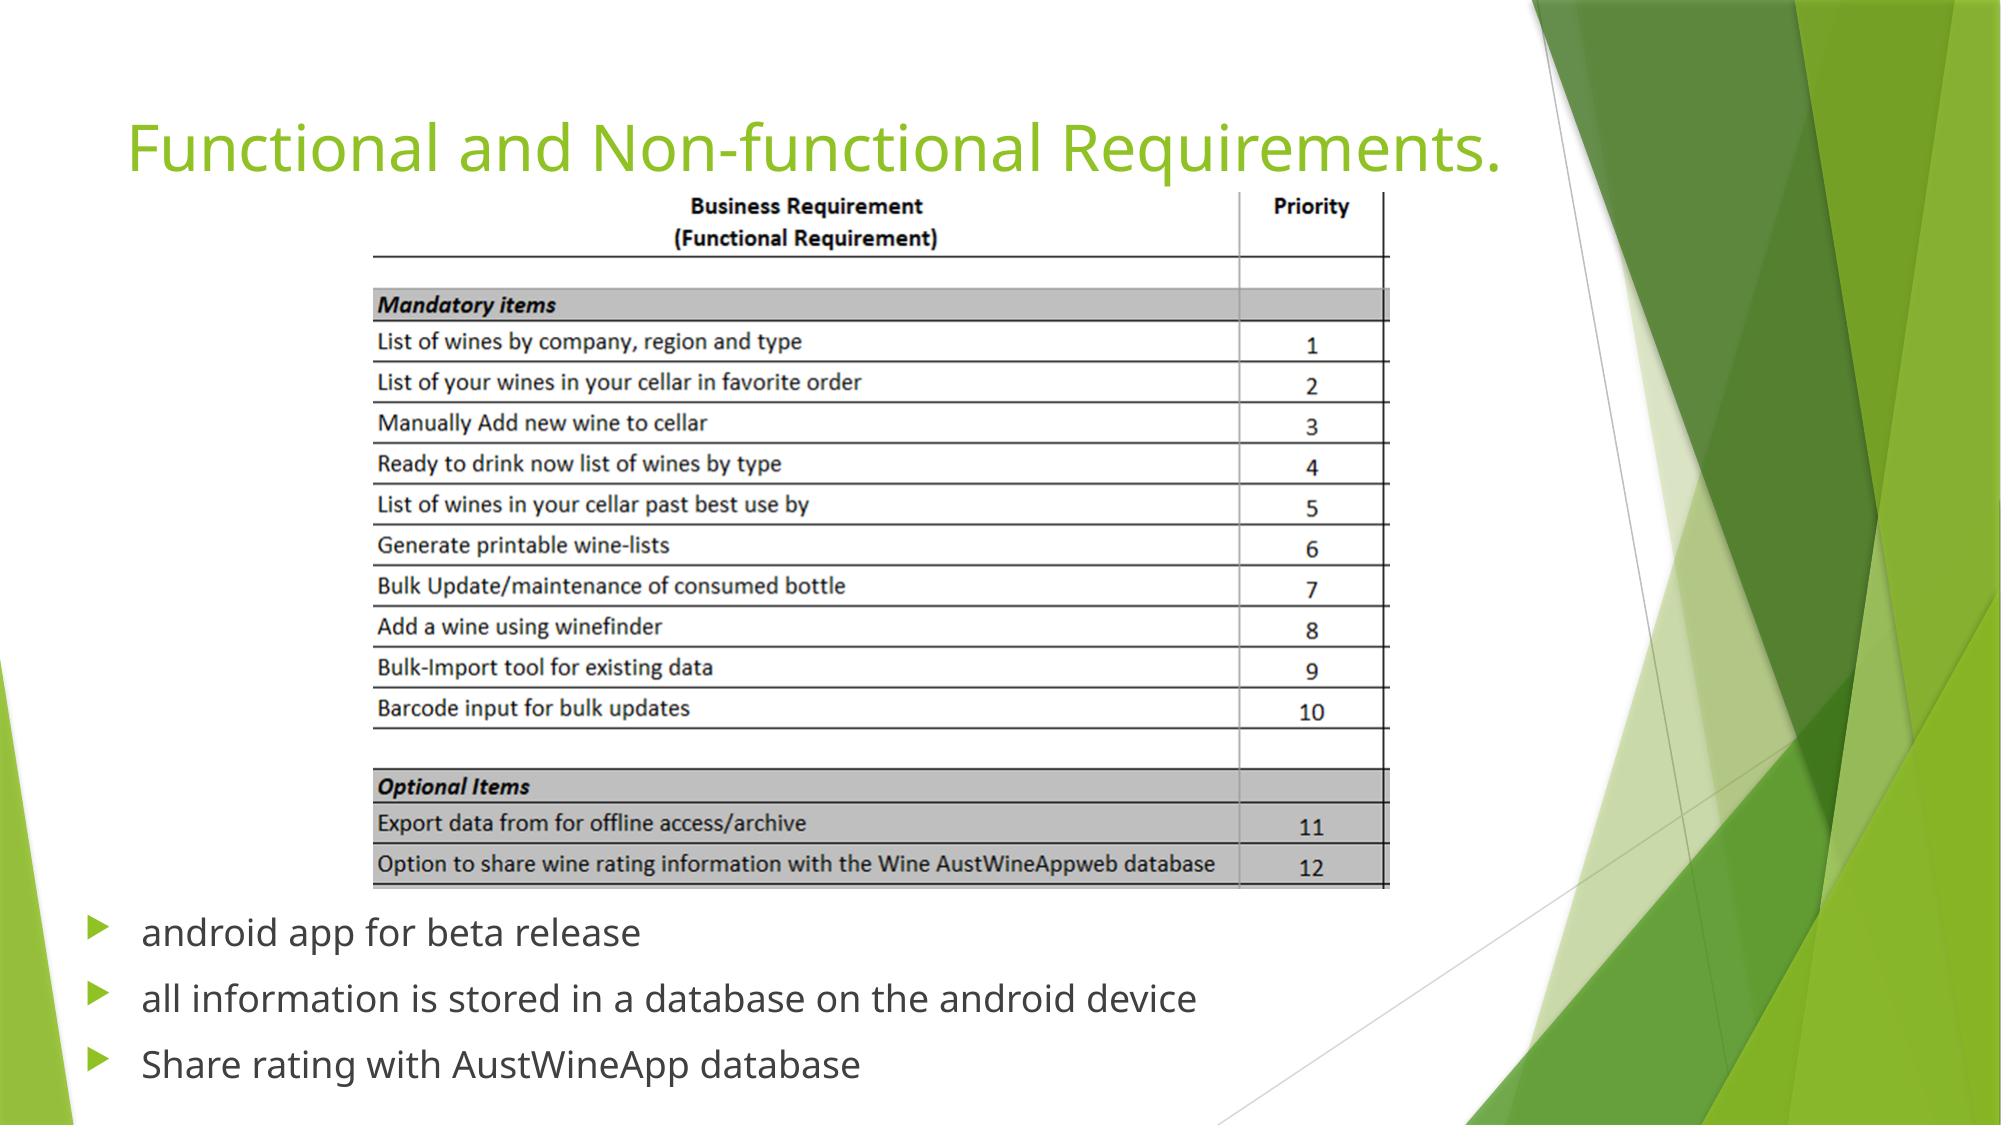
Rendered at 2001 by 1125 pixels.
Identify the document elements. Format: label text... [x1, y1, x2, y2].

list android app for beta release all information is stored in a database on the android device Share rating with AustWineApp database [69, 901, 1639, 1119]
picture [372, 191, 1390, 889]
title Functional and Non-functional Requirements. [111, 99, 1522, 317]
